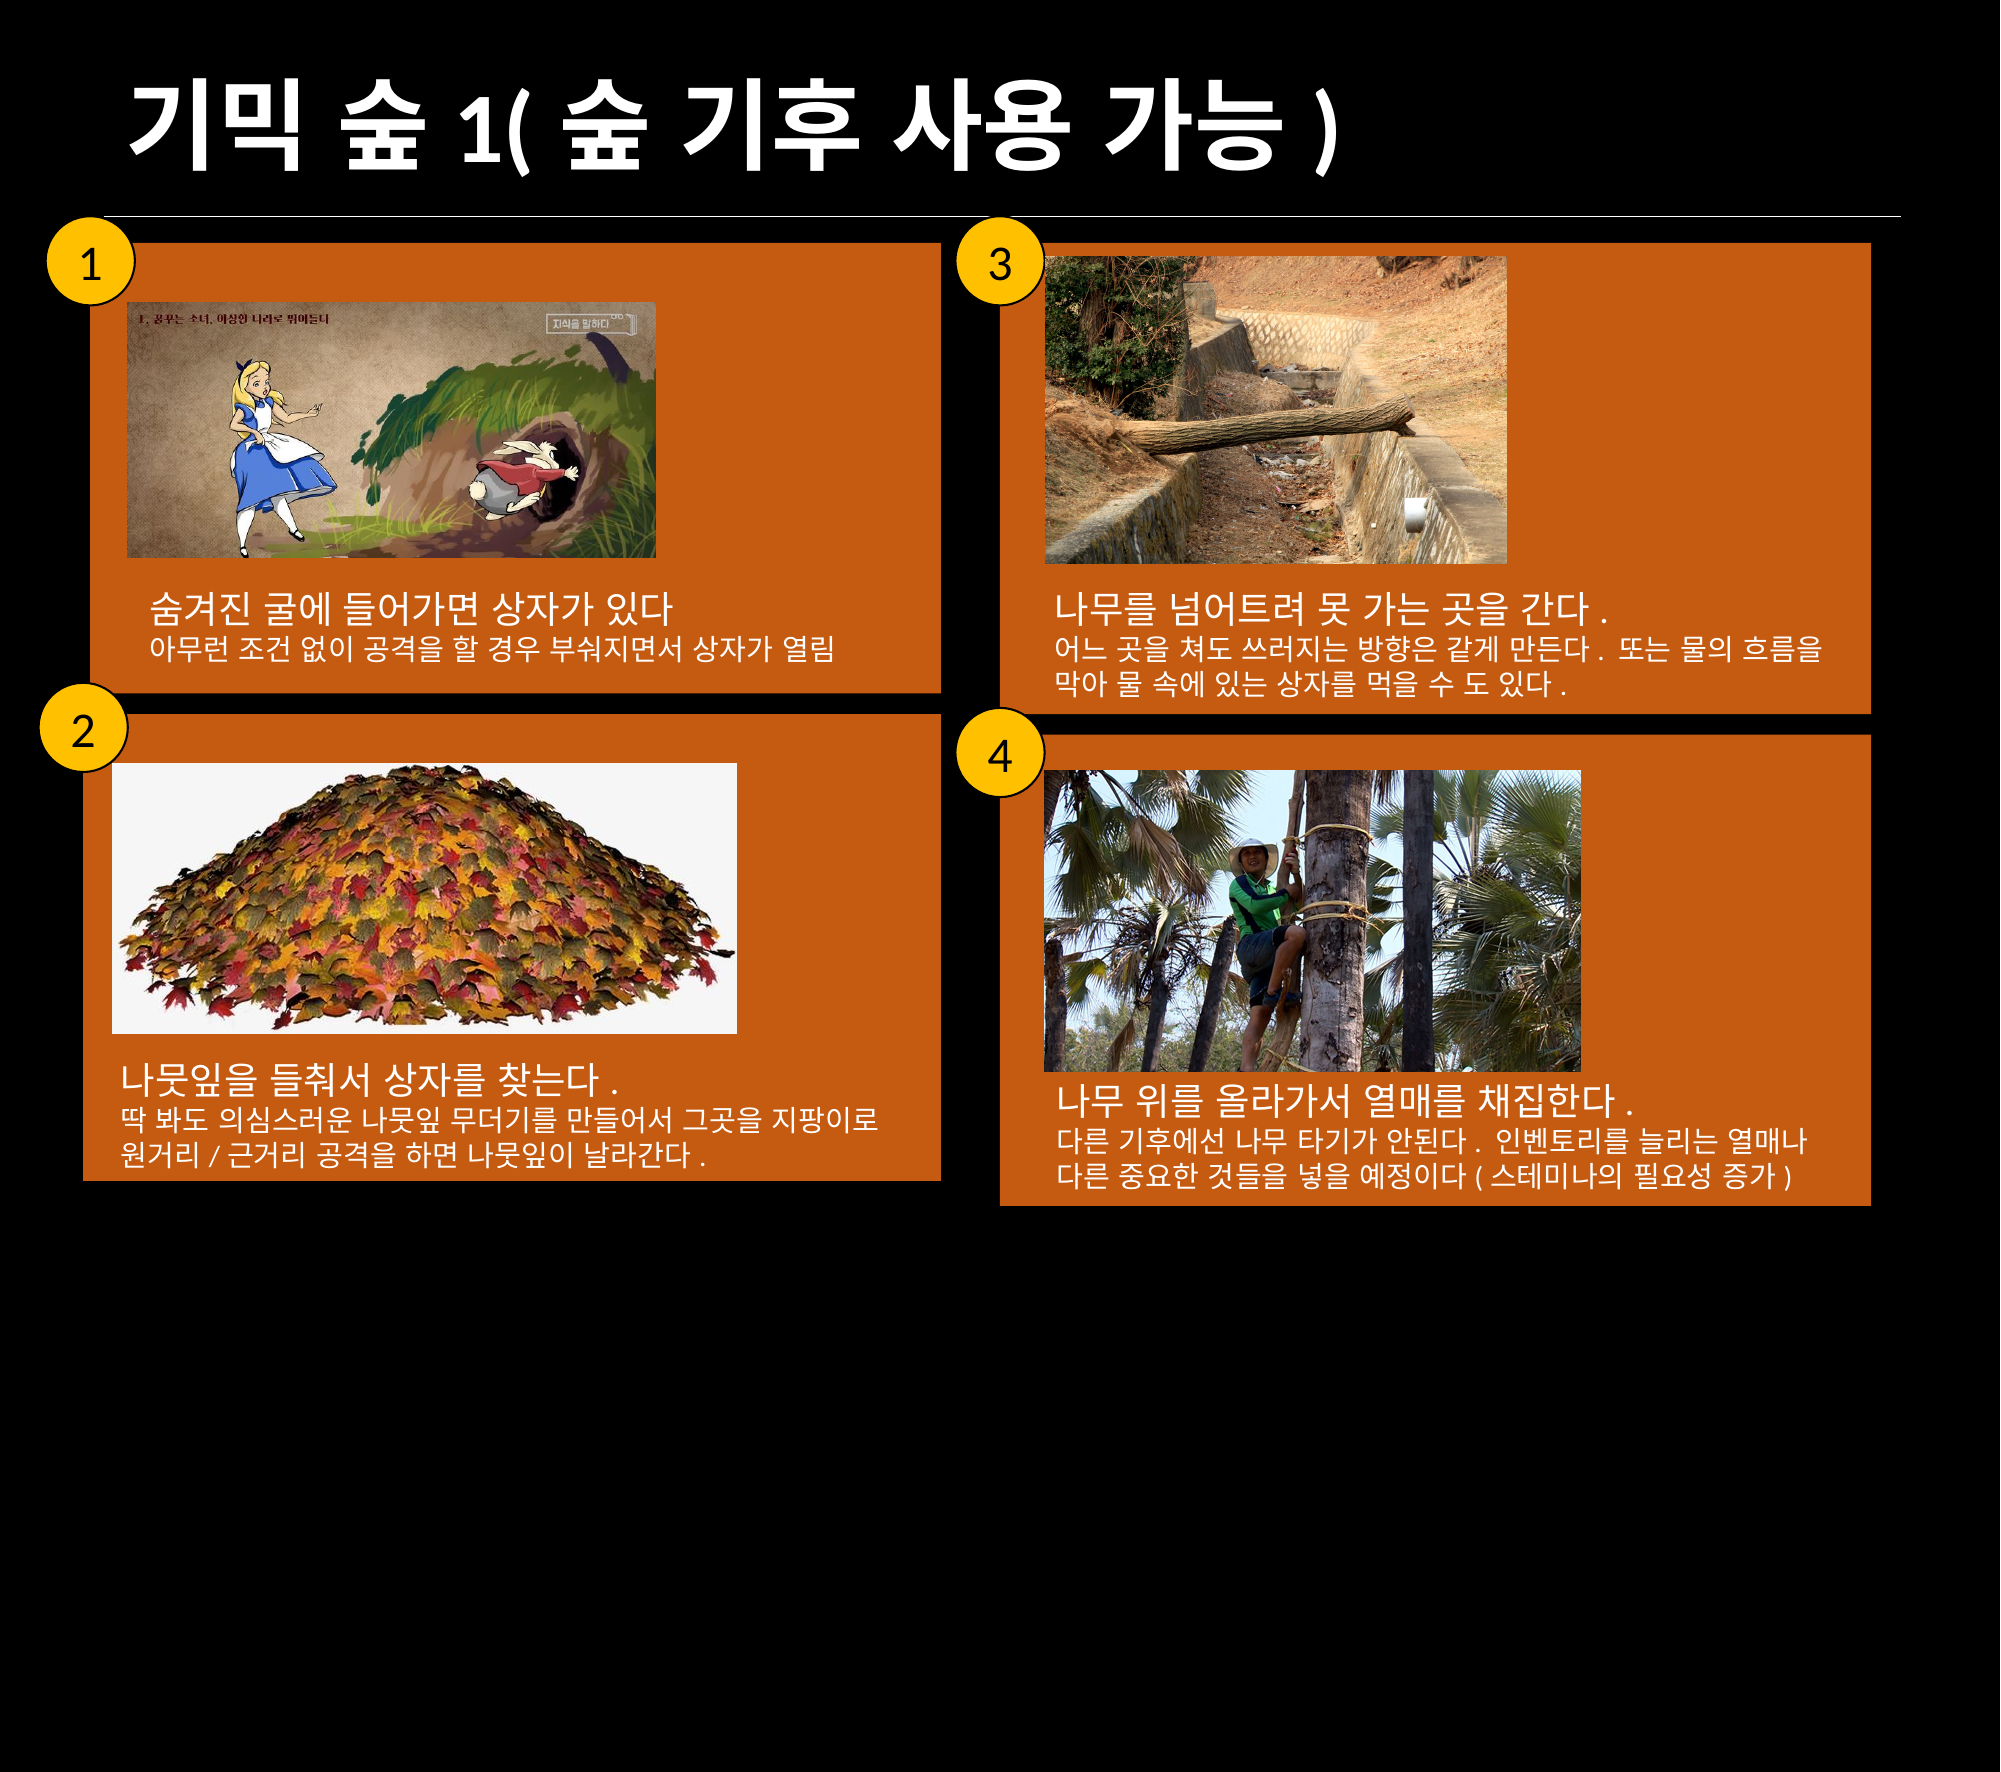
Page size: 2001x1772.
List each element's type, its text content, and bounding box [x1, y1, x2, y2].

picture [127, 302, 656, 558]
text_box [82, 713, 942, 1182]
picture [1045, 256, 1507, 564]
picture [1044, 770, 1581, 1072]
text_box 기믹 숲1(숲 기후 사용 가능) [110, 54, 1461, 190]
text_box 숨겨진 굴에 들어가면 상자가 있다 아무런 조건 없이 공격을 할 경우 부숴지면서 상자가 열림 [134, 578, 852, 674]
text_box [999, 733, 1872, 1207]
text_box [89, 242, 942, 694]
text_box 나무를 넘어트려 못 가는 곳을 간다. 어느 곳을 쳐도 쓰러지는 방향은 같게 만든다. 또는 물의 흐름을 막아 물 속에 있는 상자를 먹을 수 도 있다. [1040, 578, 1839, 709]
picture [112, 763, 737, 1034]
text_box 4 [954, 706, 1046, 799]
text_box 3 [954, 217, 1046, 307]
text_box 나무 위를 올라가서 열매를 채집한다. 다른 기후에선 나무 타기가 안된다. 인벤토리를 늘리는 열매나 다른 중요한 것들을 넣을 예정이다(스테미나의 필요성 증가) [1041, 1070, 1824, 1201]
text_box 나뭇잎을 들춰서 상자를 찾는다. 딱 봐도 의심스러운 나뭇잎 무더기를 만들어서 그곳을 지팡이로 원거리/근거리 공격을 하면 나뭇잎이 날라간다. [106, 1049, 896, 1180]
text_box 2 [37, 681, 129, 774]
text_box 1 [44, 215, 136, 307]
text_box [999, 242, 1872, 715]
